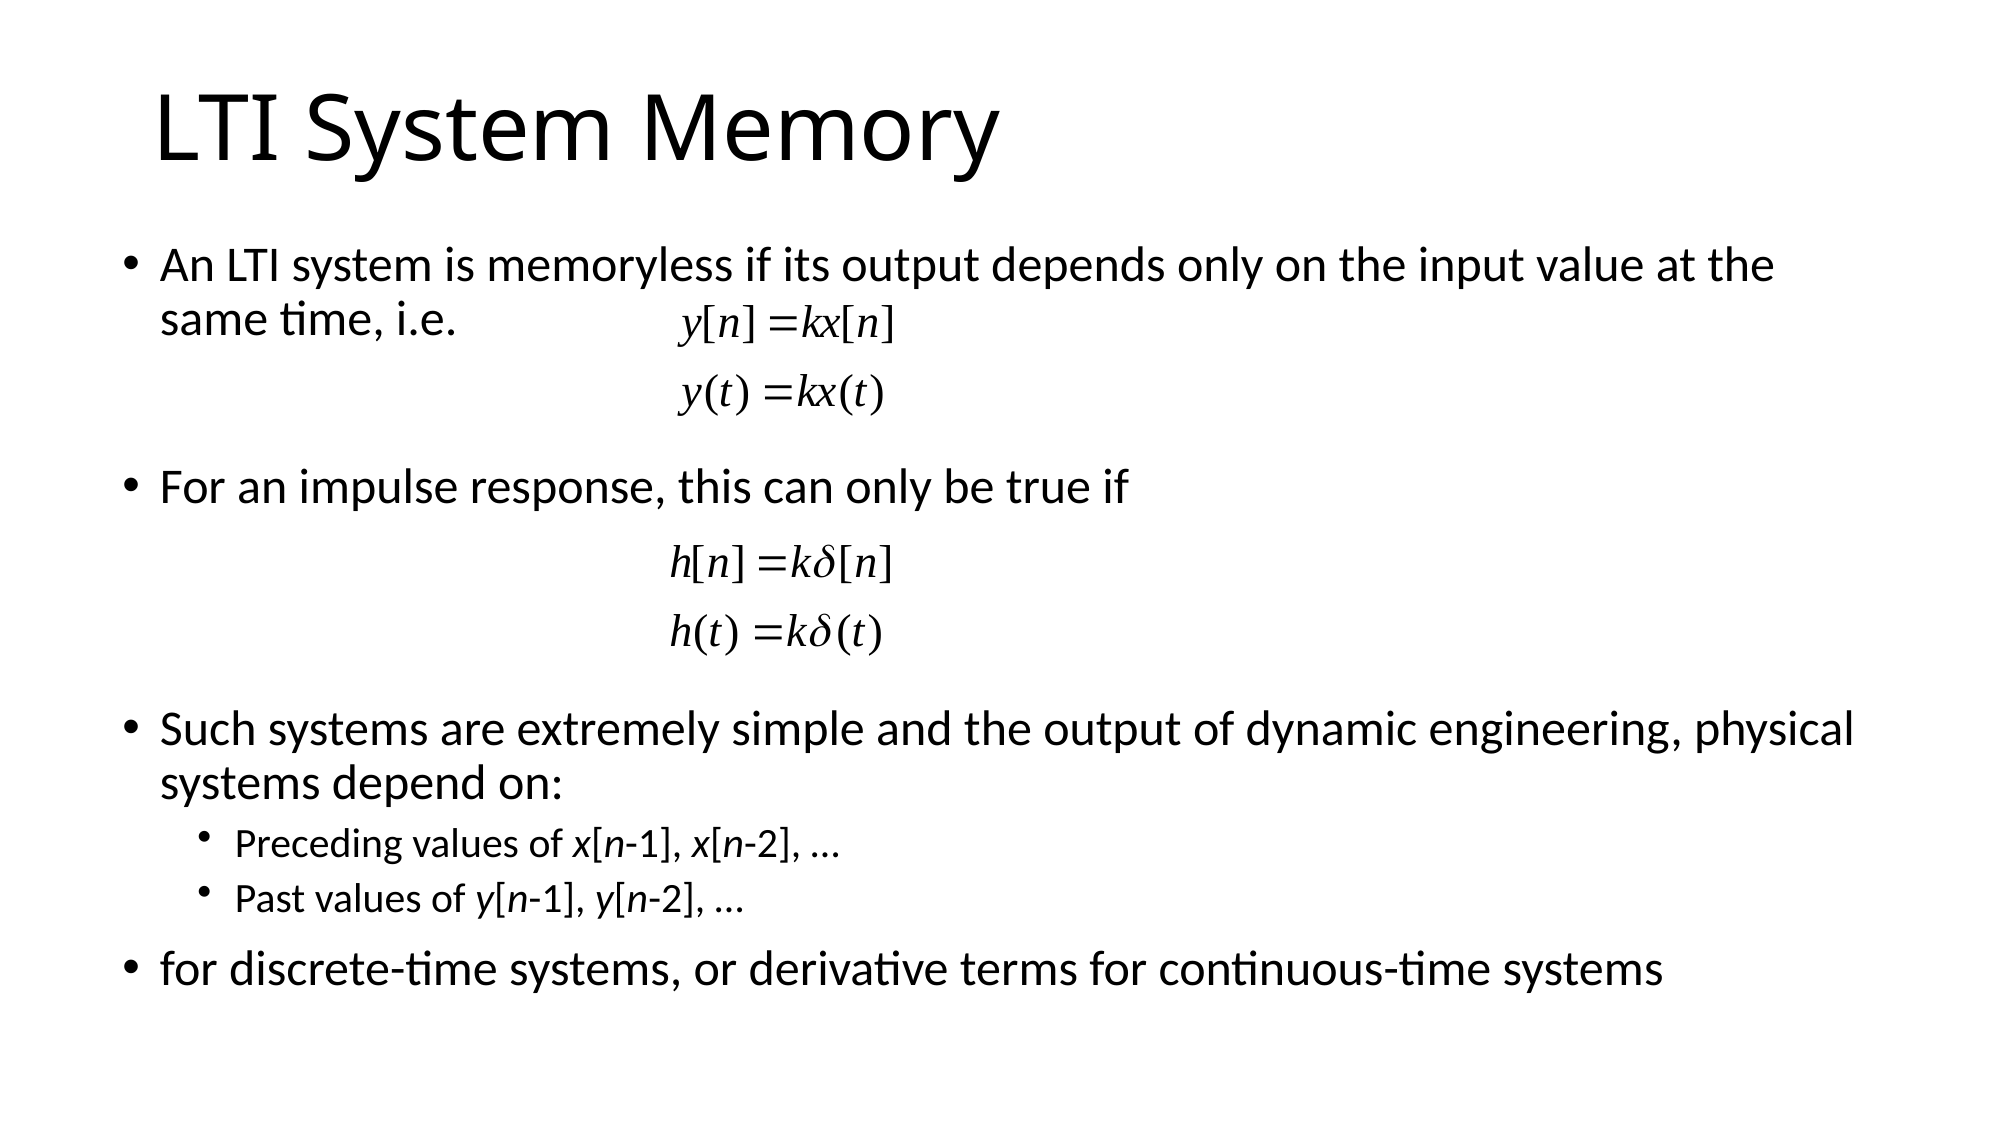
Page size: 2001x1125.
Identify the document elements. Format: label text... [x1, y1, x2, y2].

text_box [670, 295, 901, 426]
title LTI System Memory [137, 59, 1863, 202]
list An LTI system is memoryless if its output depends only on the input value at the same time, i.e. For an impulse response, this can only be true if Such systems are extremely simple and the output of dynamic engineering, physical systems depend on: Preceding values of x[n-1], x[n-2], … Past values of y[n-1], y[n-2], … for discrete-time systems, or derivative terms for continuous-time systems [107, 230, 1890, 1080]
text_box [662, 535, 901, 666]
